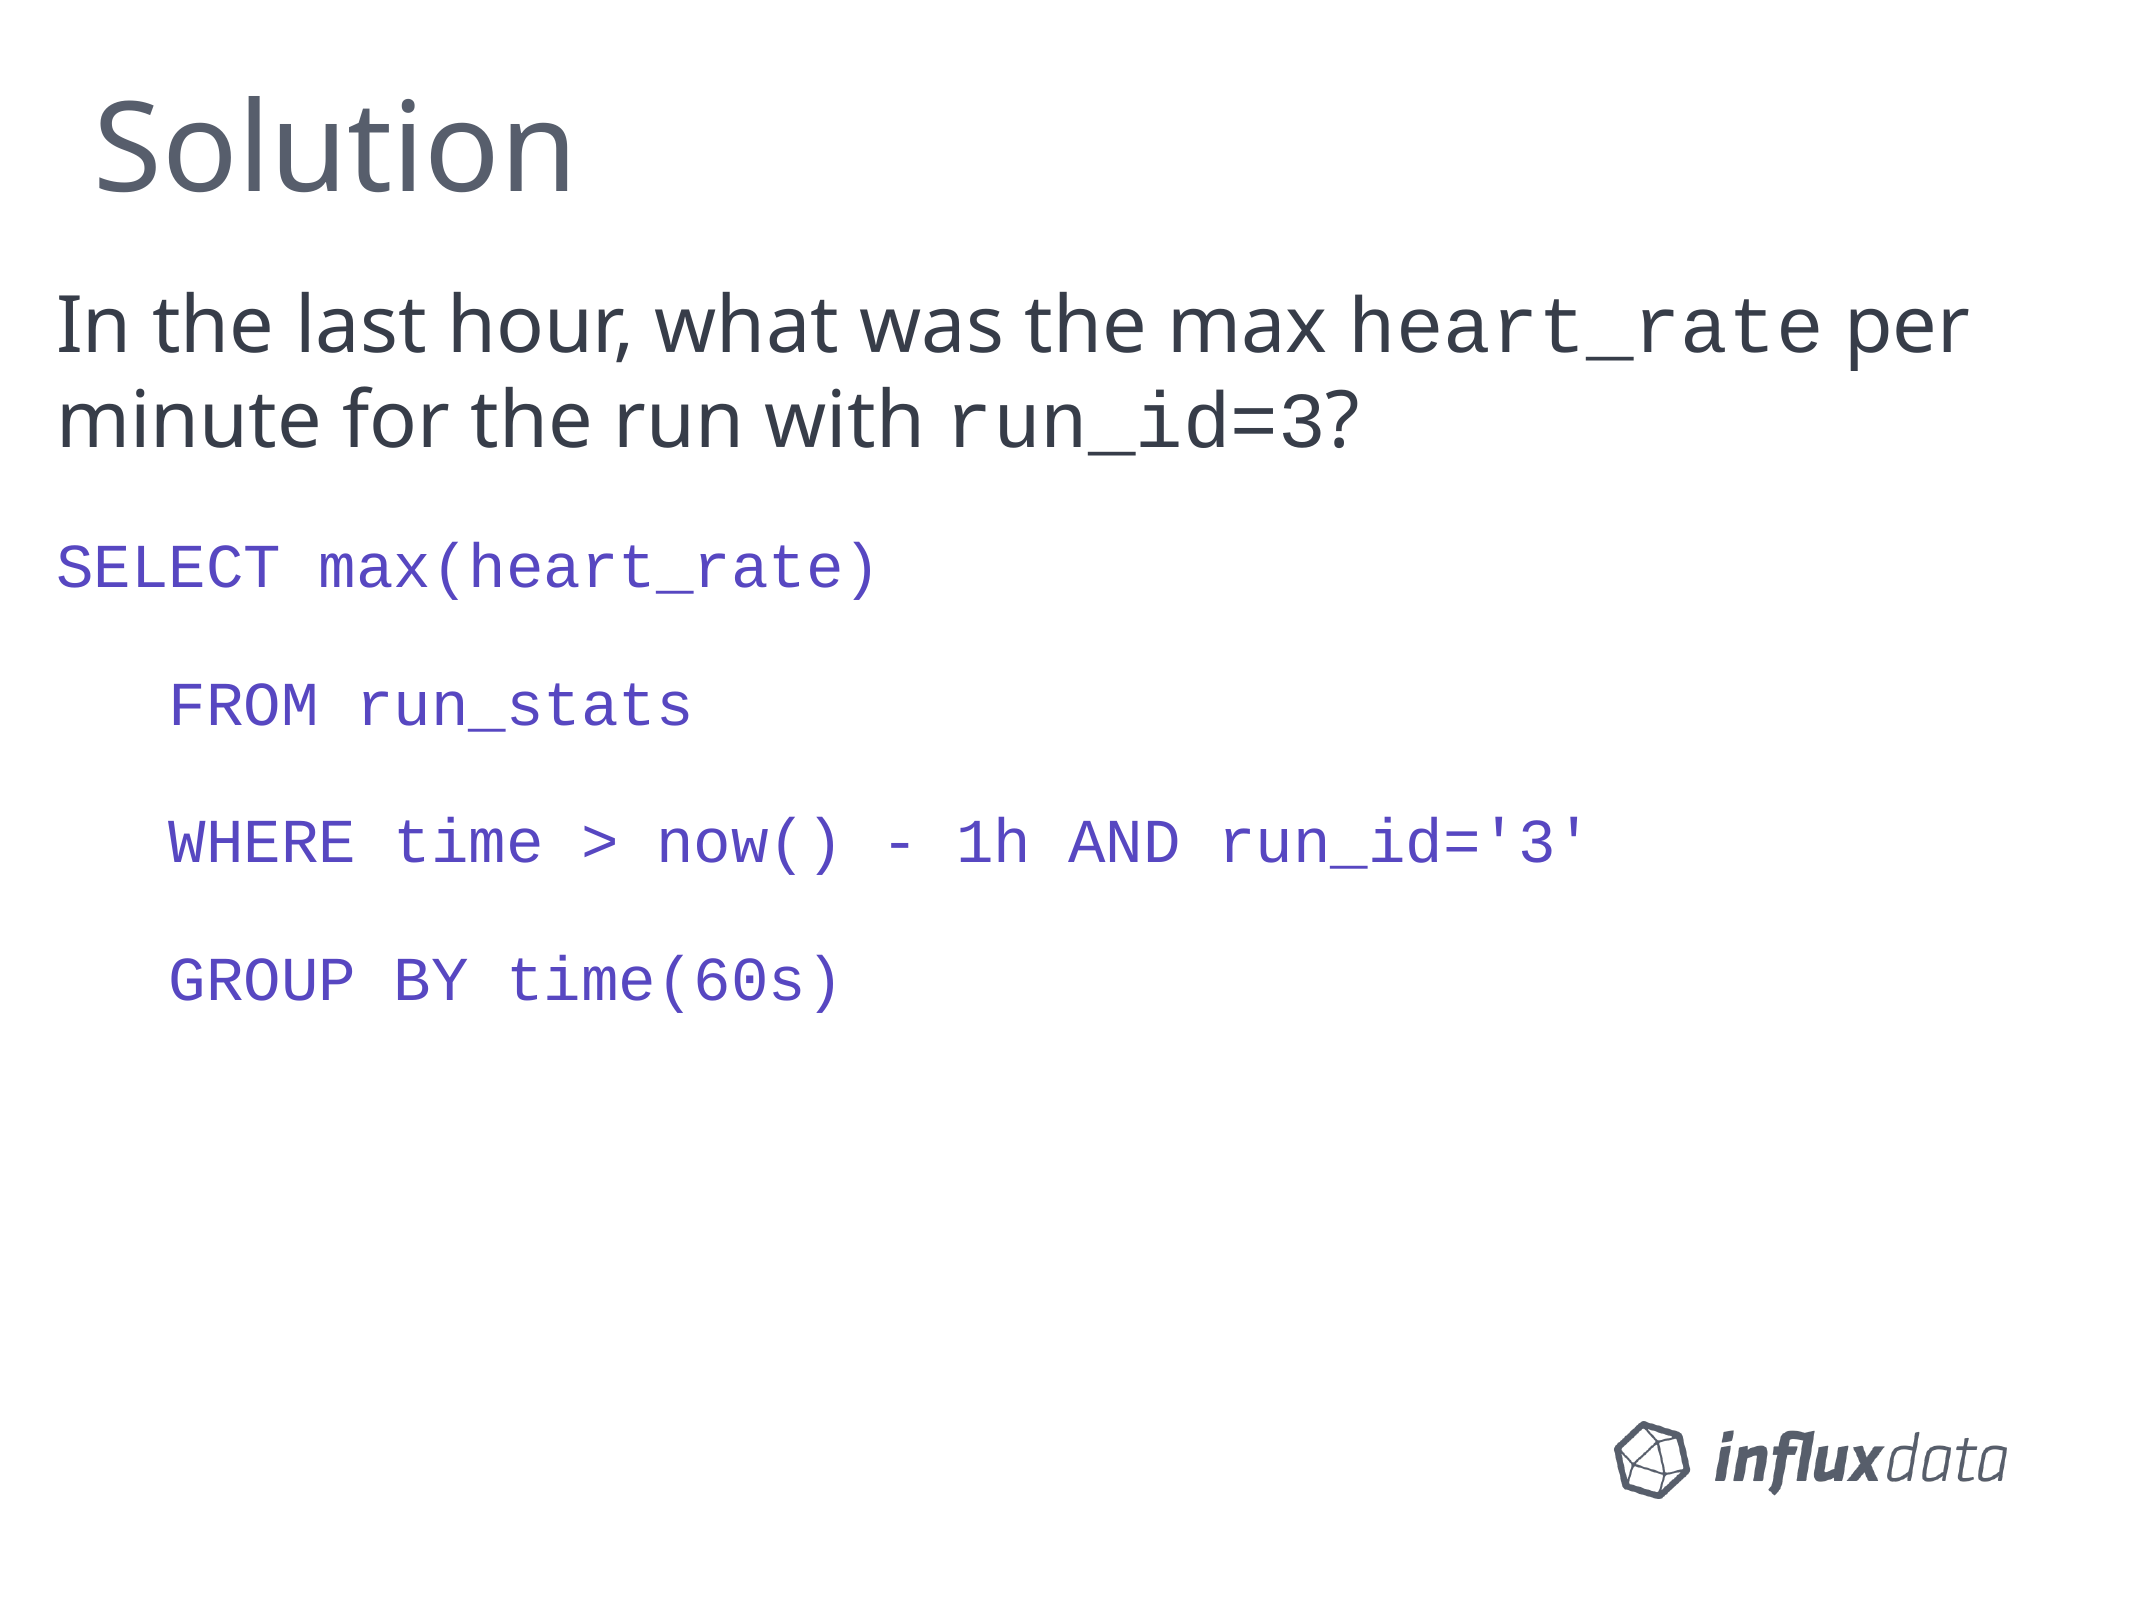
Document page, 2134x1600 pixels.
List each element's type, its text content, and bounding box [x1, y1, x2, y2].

picture [1613, 1421, 2007, 1499]
title Solution [84, 49, 2134, 226]
list In the last hour, what was the max heart_rate per minute for the run with run_id=3? SELECT max(heart_rate) FROM run_stats WHERE time > now() - 1h AND run_id='3' GROUP BY time(60s) [47, 264, 2009, 1018]
